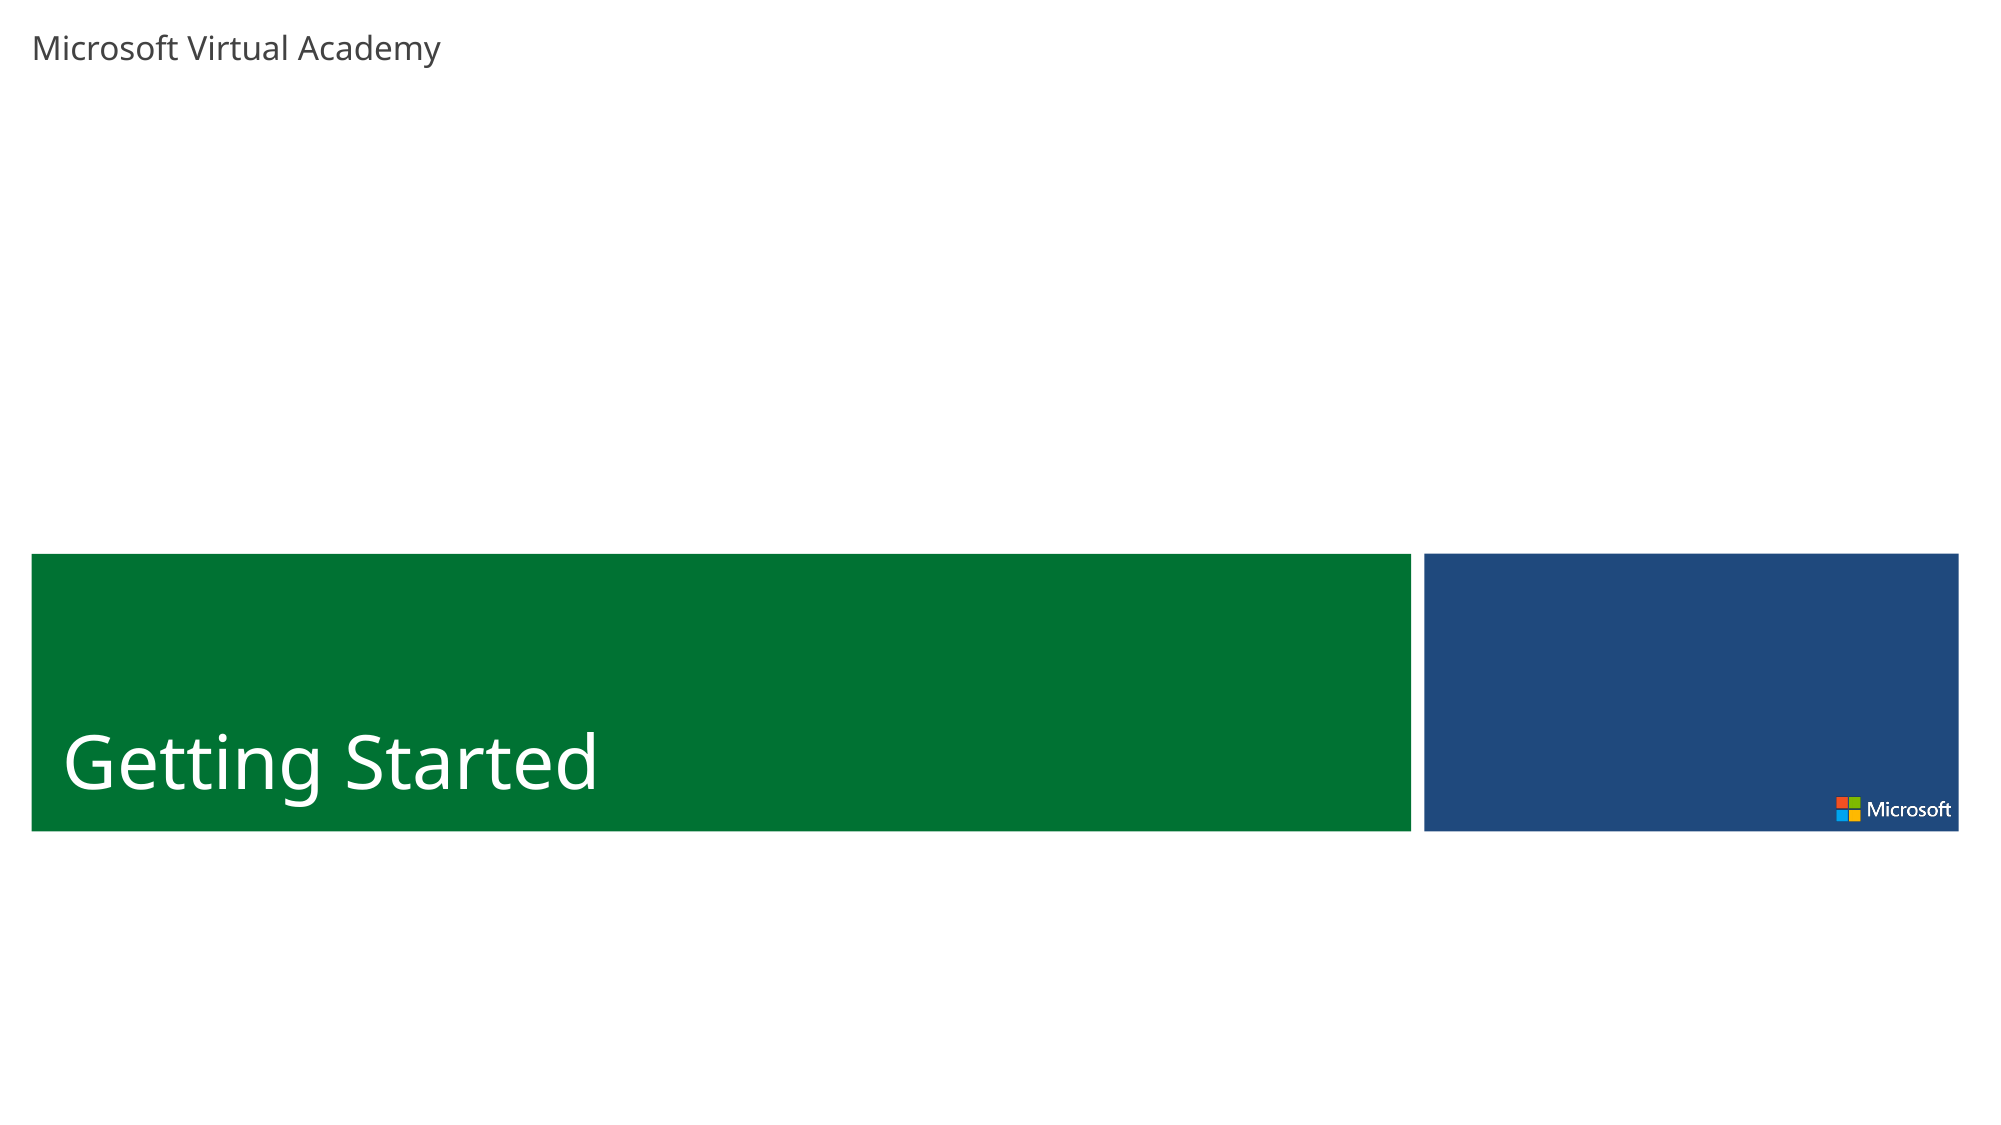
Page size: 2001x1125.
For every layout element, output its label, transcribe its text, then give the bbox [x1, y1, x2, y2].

list Getting Started [47, 568, 1396, 813]
picture [1834, 790, 1956, 827]
